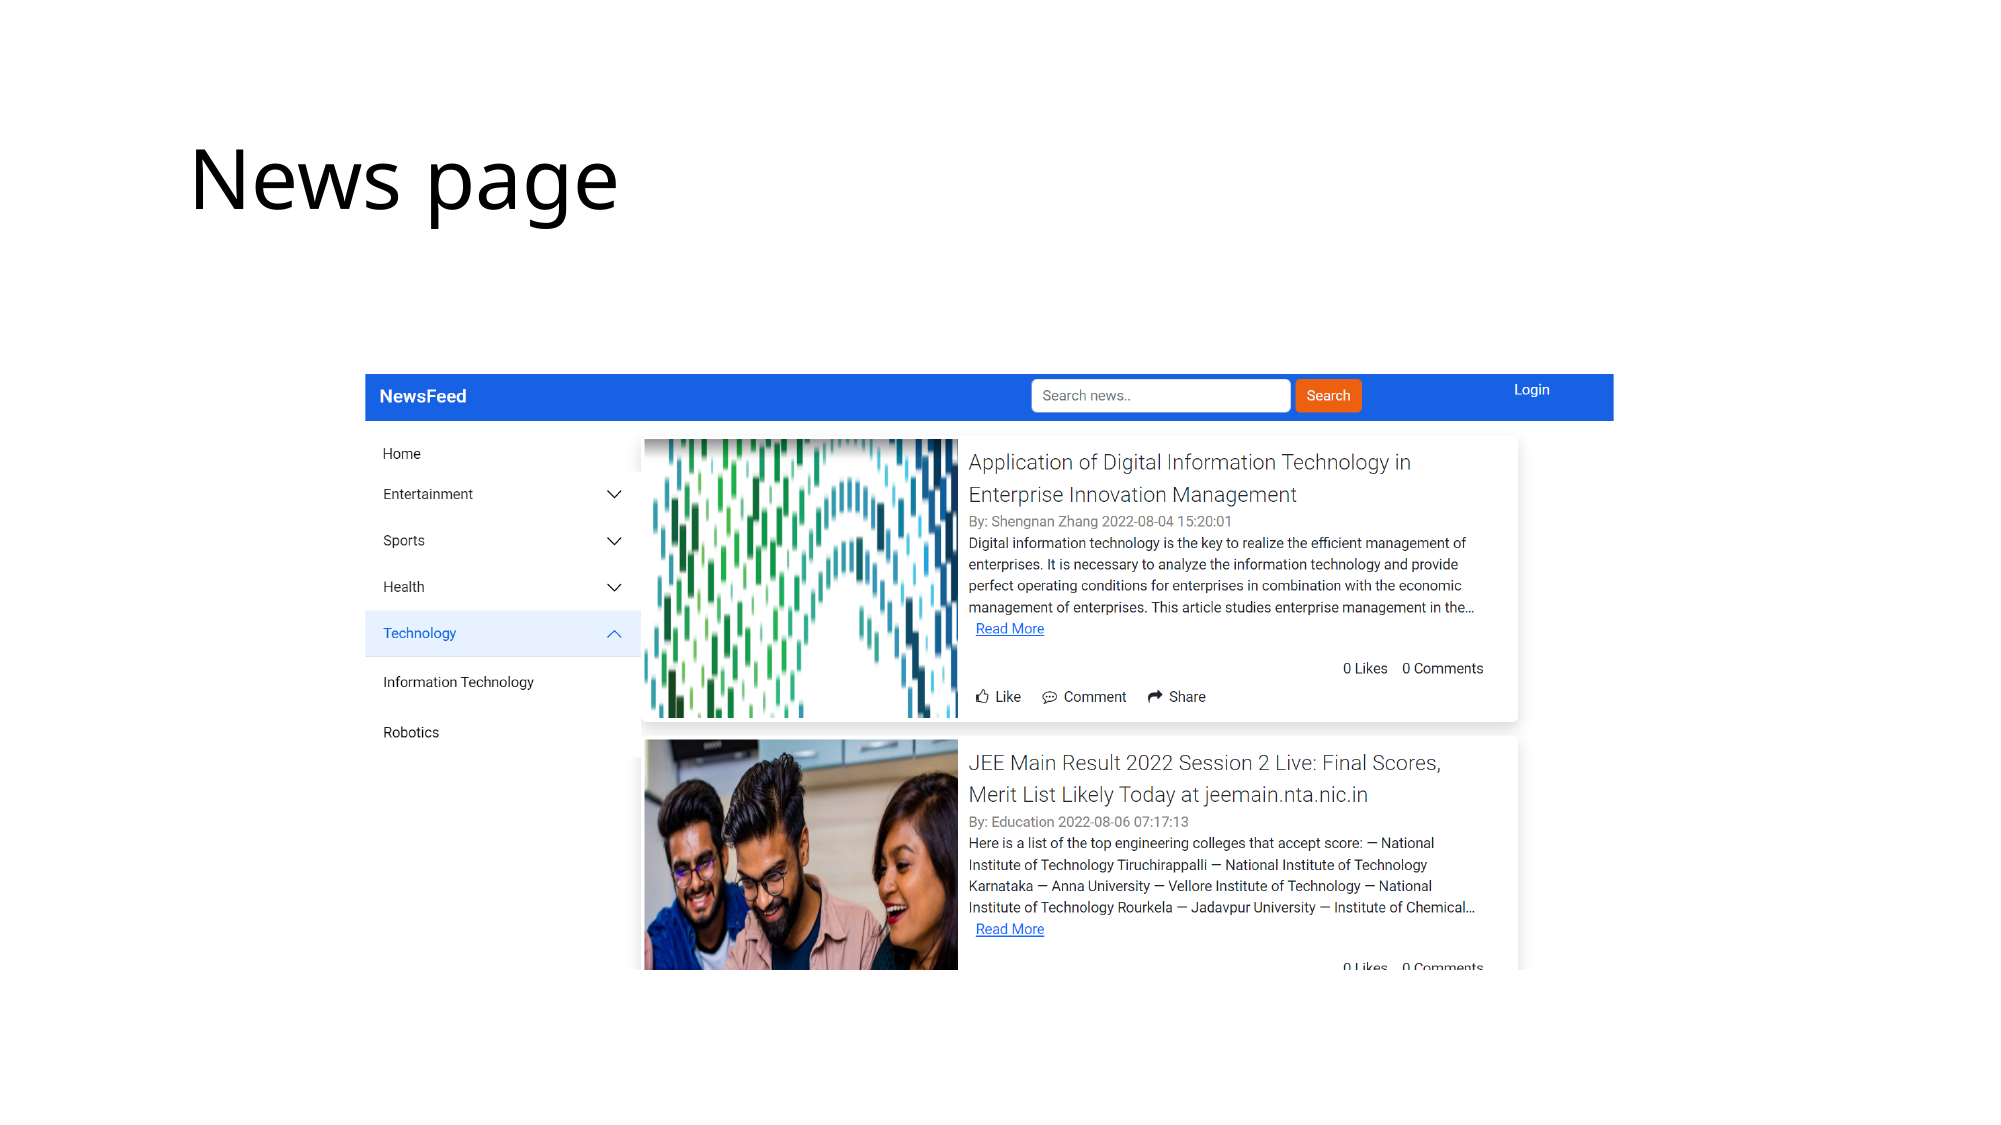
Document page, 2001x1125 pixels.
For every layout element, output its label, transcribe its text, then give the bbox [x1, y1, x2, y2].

title News page [173, 129, 1899, 236]
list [365, 374, 1614, 970]
